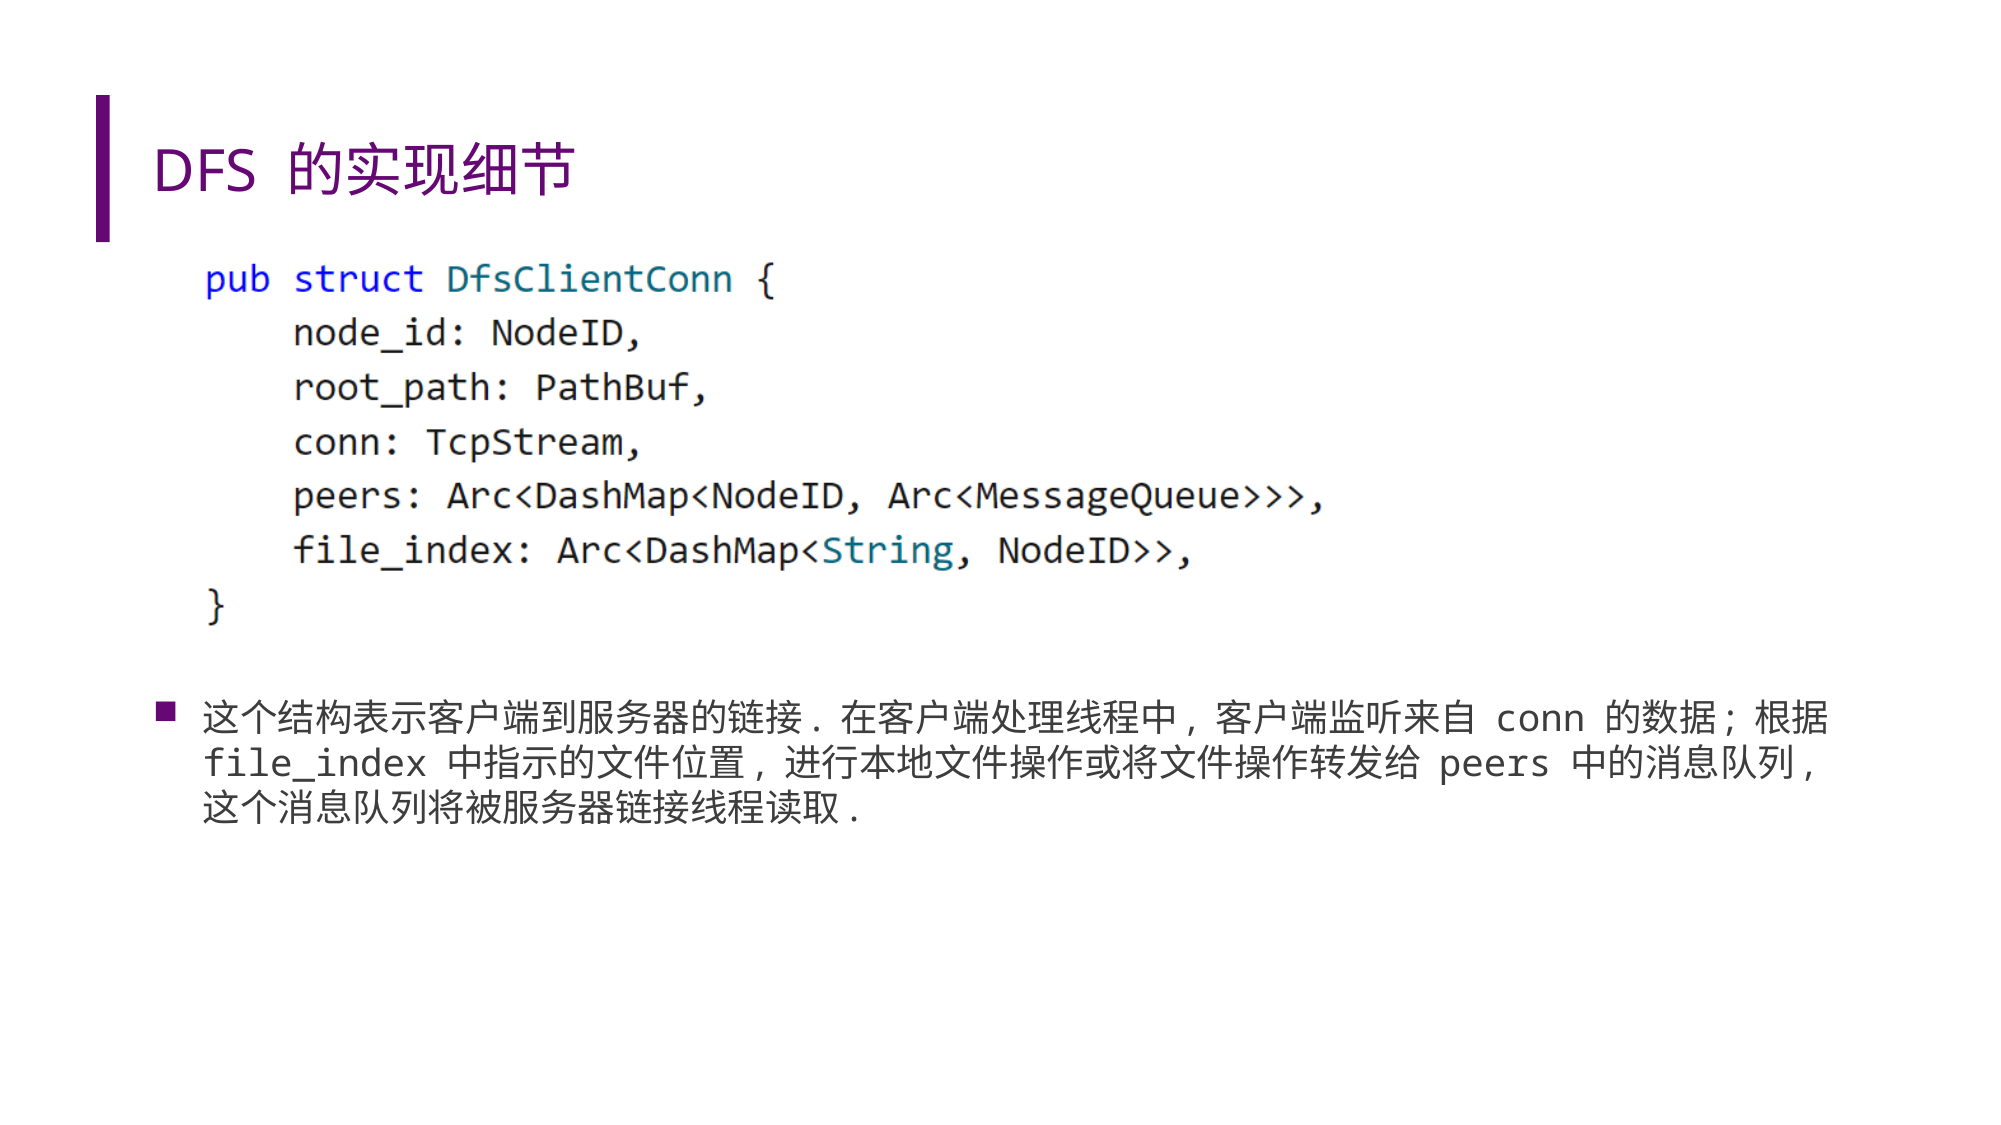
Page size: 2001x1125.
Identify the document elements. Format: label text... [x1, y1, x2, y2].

title DFS 的实现细节 [137, 59, 1863, 278]
picture [136, 212, 1346, 666]
list 这个结构表示客户端到服务器的链接. 在客户端处理线程中, 客户端监听来自 conn 的数据; 根据file_index 中指示的文件位置, 进行本地文件操作或将文件操作转发给 peers 中的消息队列, 这个消息队列将被服务器链接线程读取. [137, 686, 1863, 904]
